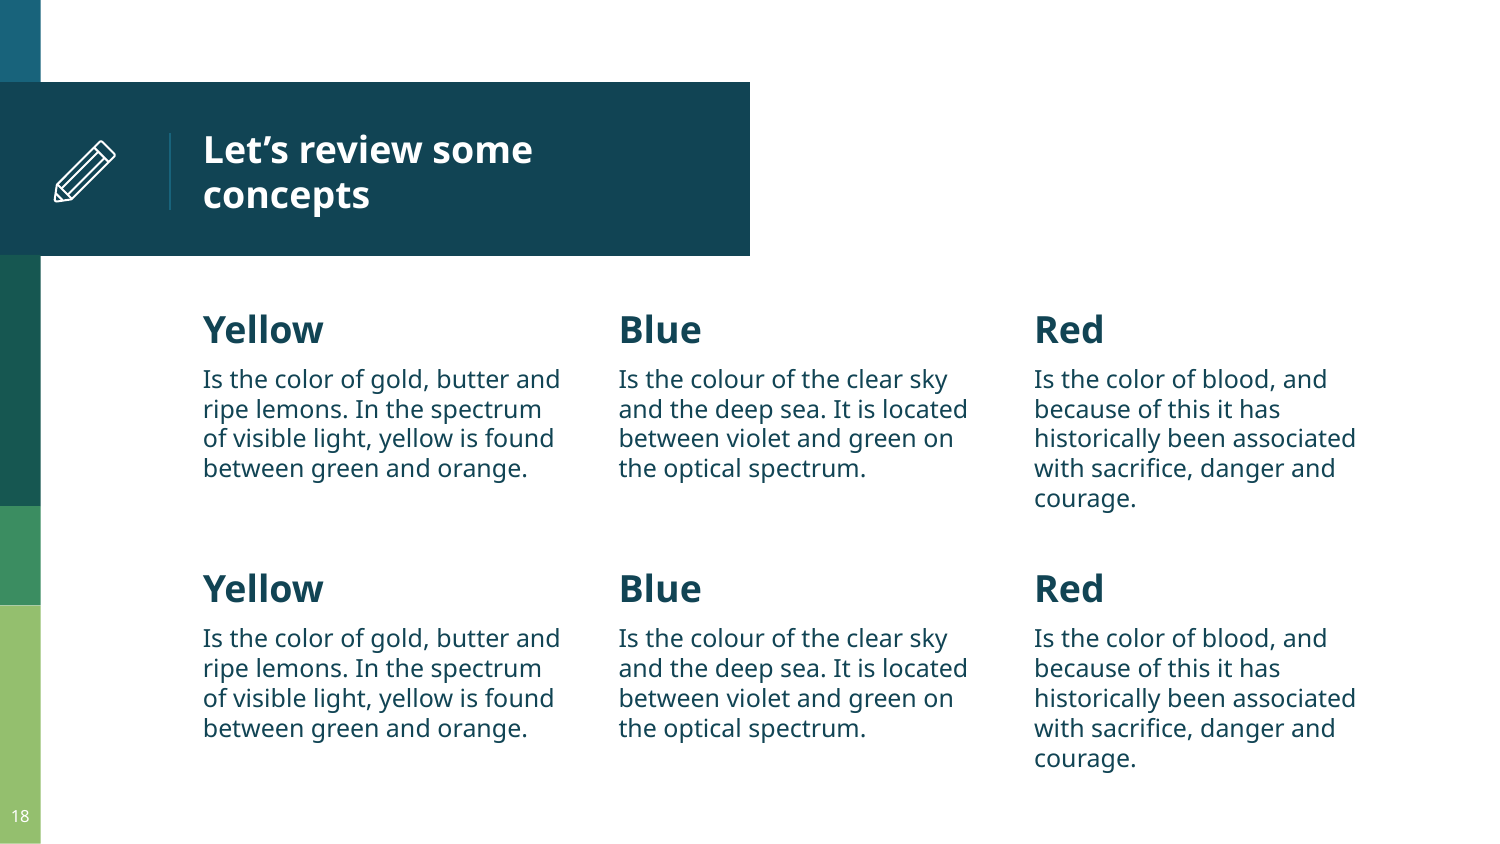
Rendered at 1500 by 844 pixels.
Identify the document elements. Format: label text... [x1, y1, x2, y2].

list Yellow Is the color of gold, butter and ripe lemons. In the spectrum of visible light, yellow is found between green and orange. [187, 290, 584, 505]
list Yellow Is the color of gold, butter and ripe lemons. In the spectrum of visible light, yellow is found between green and orange. [187, 549, 584, 764]
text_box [54, 141, 116, 202]
title Let’s review some concepts [187, 87, 715, 256]
list Red Is the color of blood, and because of this it has historically been associated with sacrifice, danger and courage. [1019, 290, 1415, 505]
list Blue Is the colour of the clear sky and the deep sea. It is located between violet and green on the optical spectrum. [603, 290, 999, 505]
slide_number 18 [0, 790, 49, 844]
list Blue Is the colour of the clear sky and the deep sea. It is located between violet and green on the optical spectrum. [603, 549, 999, 764]
list Red Is the color of blood, and because of this it has historically been associated with sacrifice, danger and courage. [1019, 549, 1415, 764]
